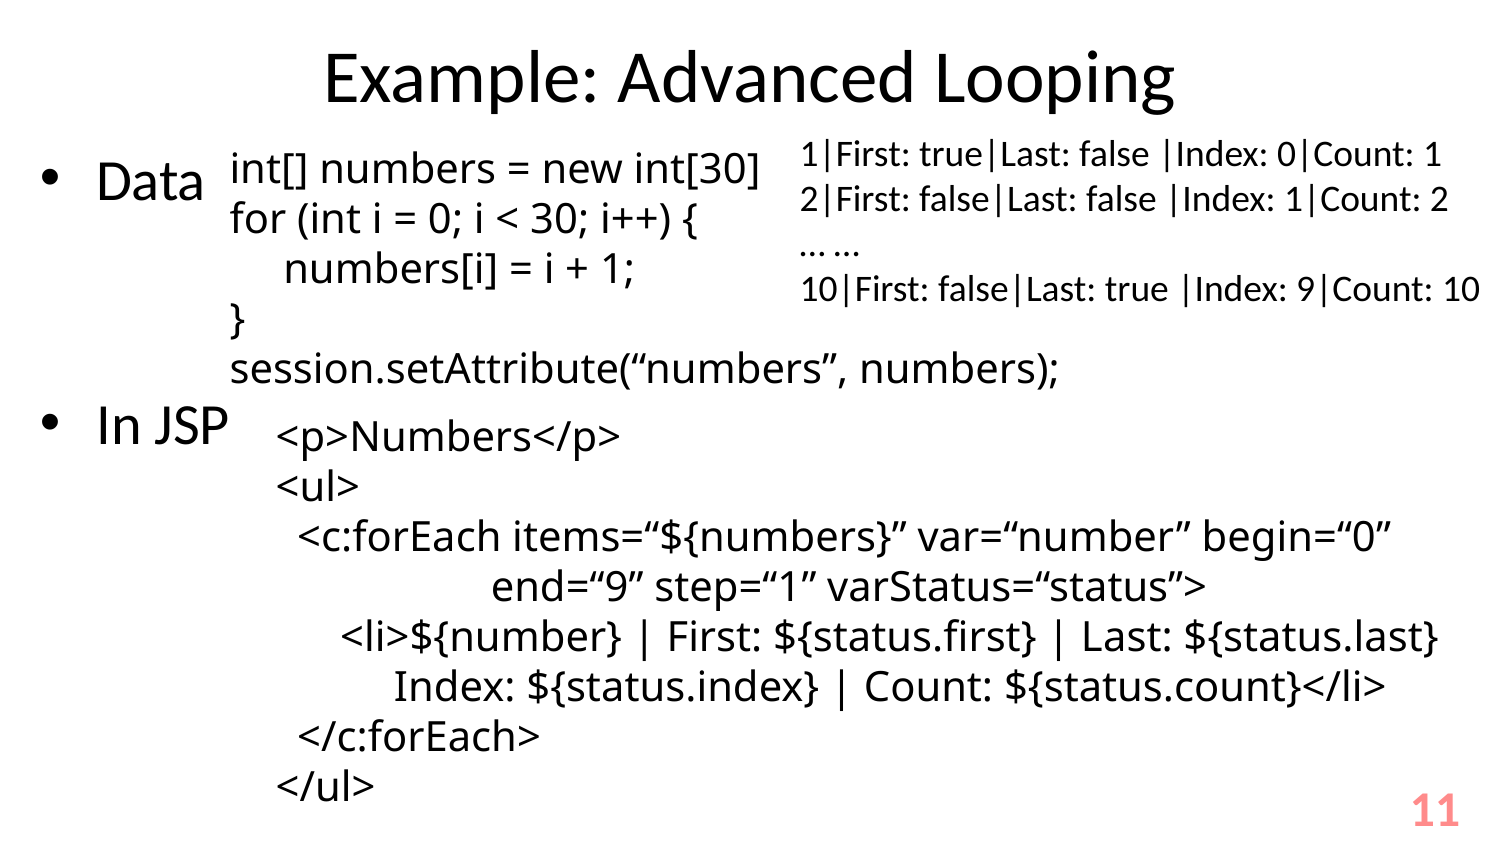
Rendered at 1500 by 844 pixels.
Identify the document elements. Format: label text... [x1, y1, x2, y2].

title Example: Advanced Looping [75, 2, 1425, 134]
text_box <p>Numbers</p> <ul> <c:forEach items=“${numbers}” var=“number” begin=“0” end=“9” step=“1” varStatus=“status”> <li>${number} | First: ${status.first} | Last: ${status.last} Index: ${status.index} | Count: ${status.count}</li> </c:forEach> </ul> [239, 401, 1465, 817]
text_box 1|First: true|Last: false |Index: 0|Count: 1 2|First: false|Last: false |Index: 1|Count: 2 … … 10|First: false|Last: true |Index: 9|Count: 10 [784, 121, 1496, 317]
text_box int[] numbers = new int[30] for (int i = 0; i < 30; i++) { numbers[i] = i + 1; } session.setAttribute(“numbers”, numbers); [193, 134, 1076, 400]
slide_number 11 [1125, 784, 1475, 830]
list Data In JSP [24, 134, 1475, 835]
